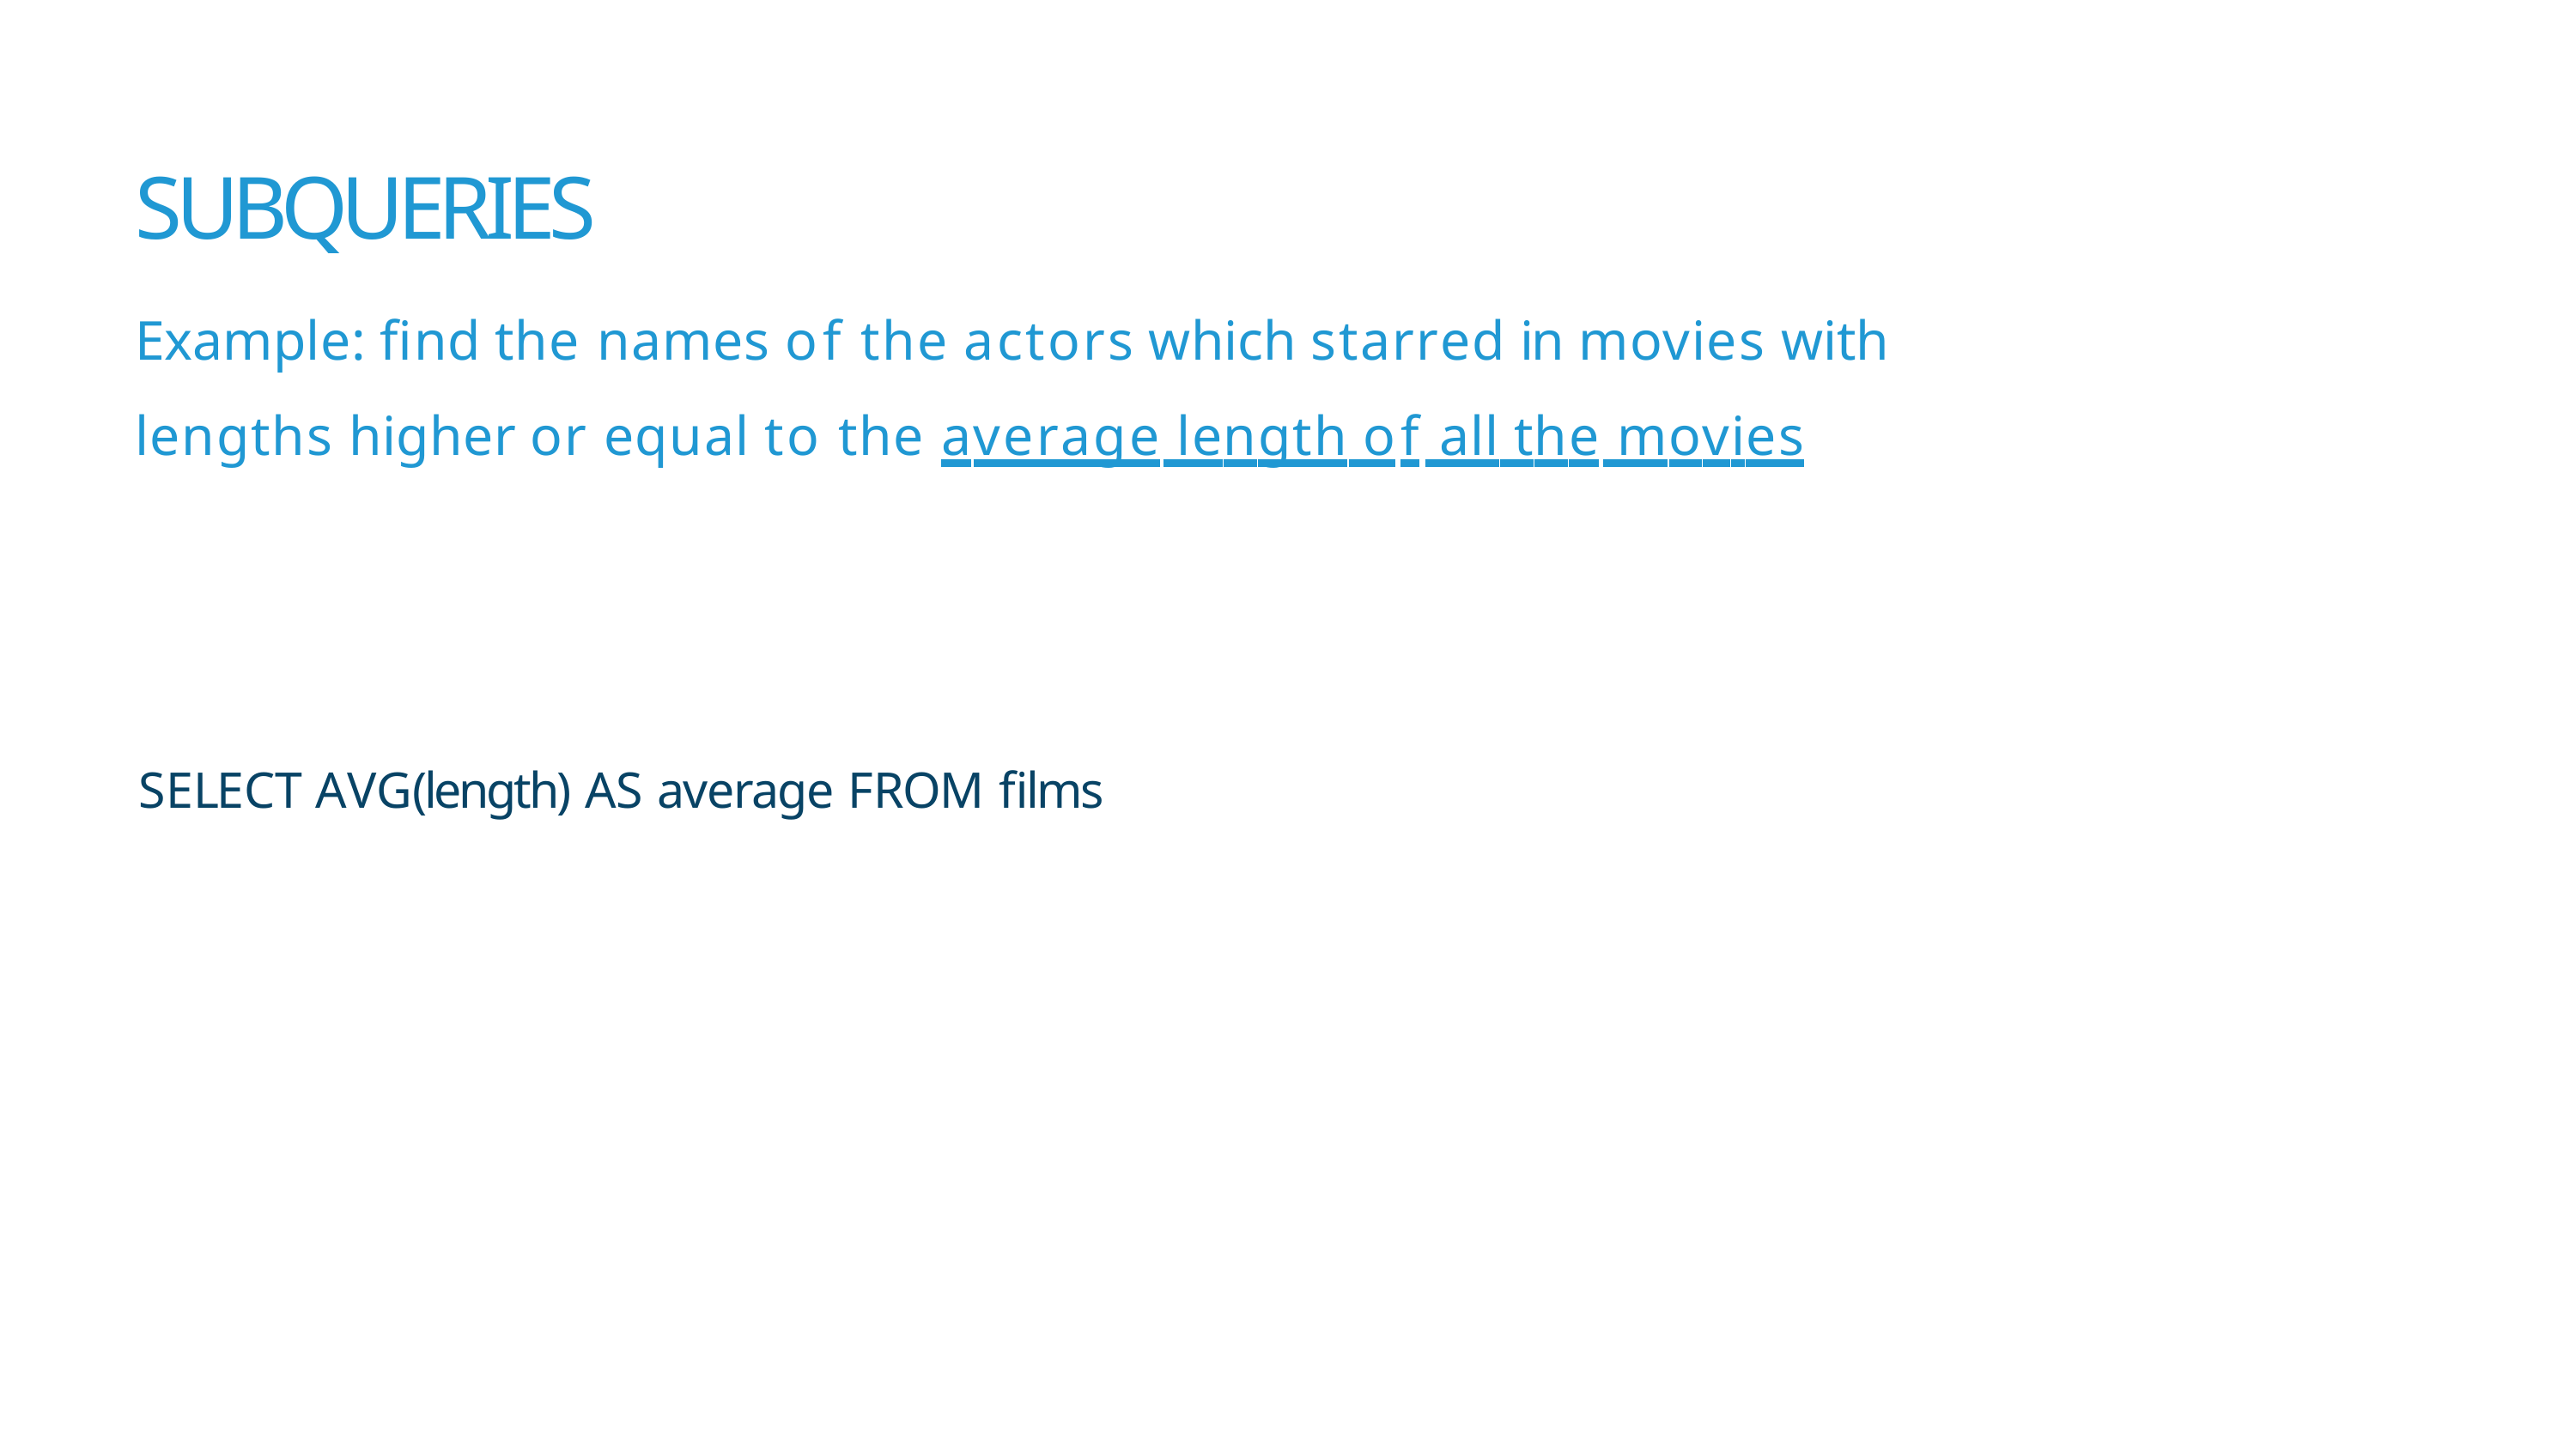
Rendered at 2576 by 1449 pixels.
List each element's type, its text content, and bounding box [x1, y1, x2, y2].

text_box SELECT AVG(length) AS average FROM films [137, 759, 1157, 819]
text_box SUBQUERIES Example: find the names of the actors which starred in movies with lengths higher or equal to the average length of all the movies [133, 153, 2081, 466]
